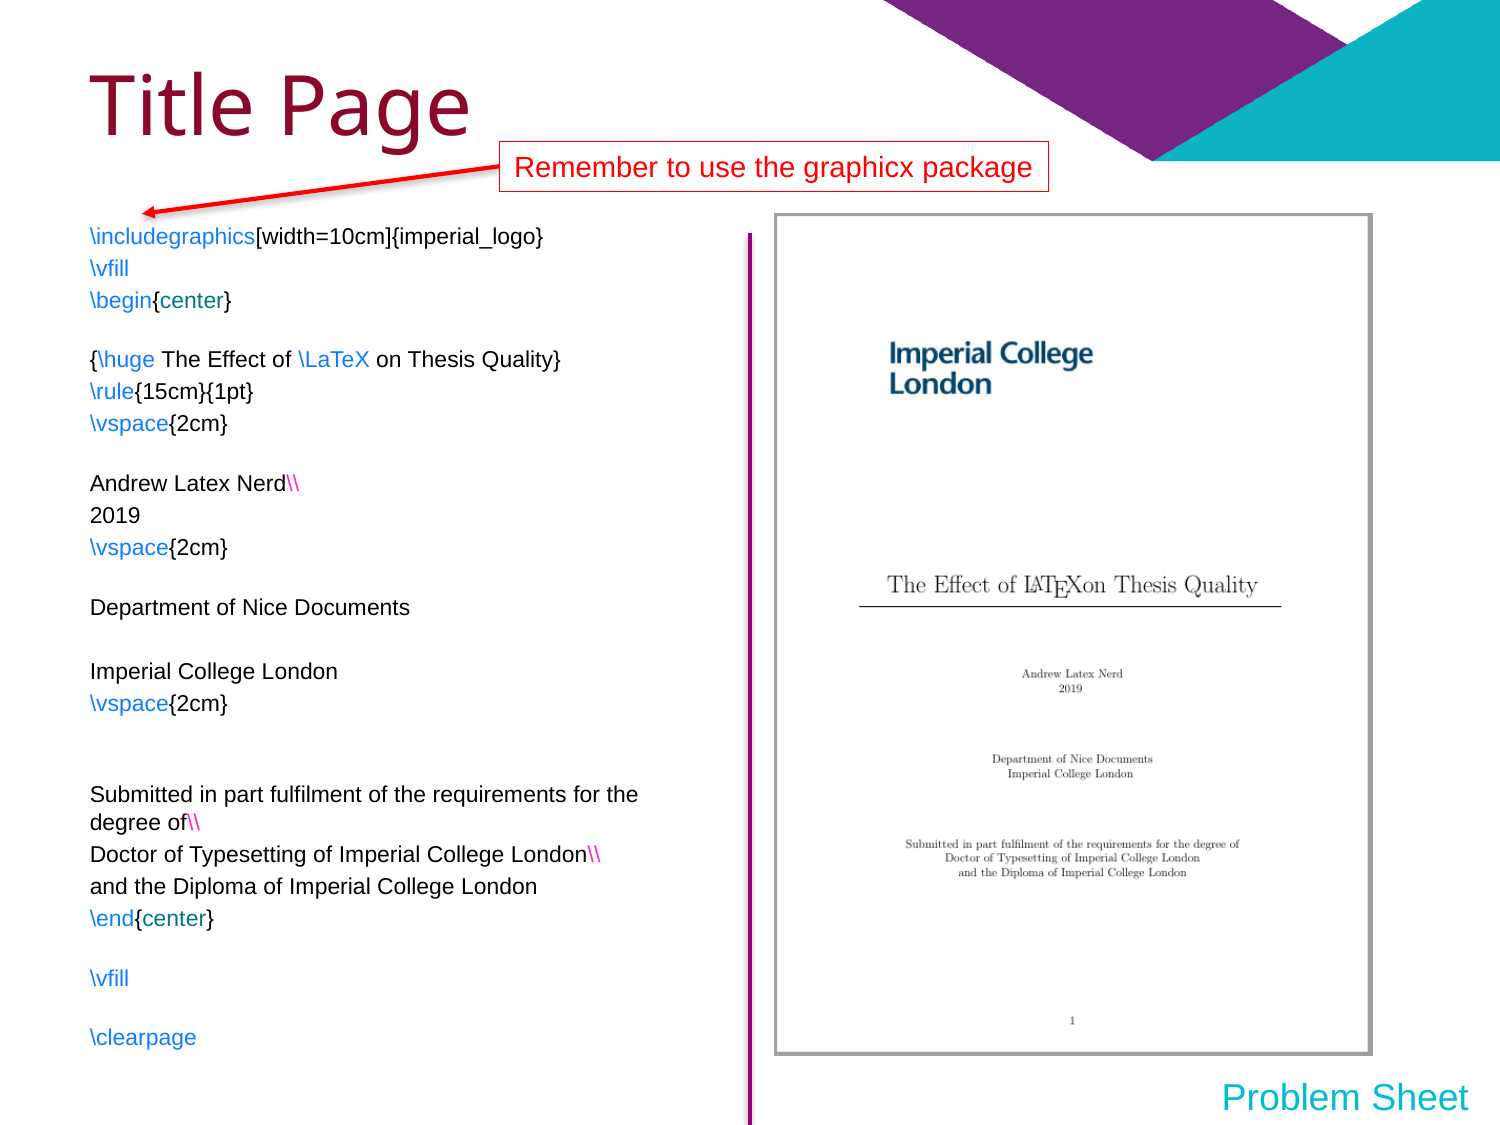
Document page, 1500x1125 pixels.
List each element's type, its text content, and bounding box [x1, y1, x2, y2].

list \includegraphics[width=10cm]{imperial_logo} \vfill \begin{center} {\huge The Effect of \LaTeX on Thesis Quality} \rule{15cm}{1pt} \vspace{2cm} Andrew Latex Nerd\\ 2019 \vspace{2cm} Department of Nice Documents Imperial College London \vspace{2cm} Submitted in part fulfilment of the requirements for the degree of\\ Doctor of Typesetting of Imperial College London\\ and the Diploma of Imperial College London \end{center} \vfill \clearpage [75, 213, 726, 1056]
picture [0, 0, 1500, 163]
text_box Remember to use the graphicx package [499, 141, 1049, 192]
title Title Page [75, 45, 1425, 233]
text_box Problem Sheet [1206, 1065, 1486, 1125]
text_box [141, 166, 499, 214]
picture [773, 213, 1373, 1056]
